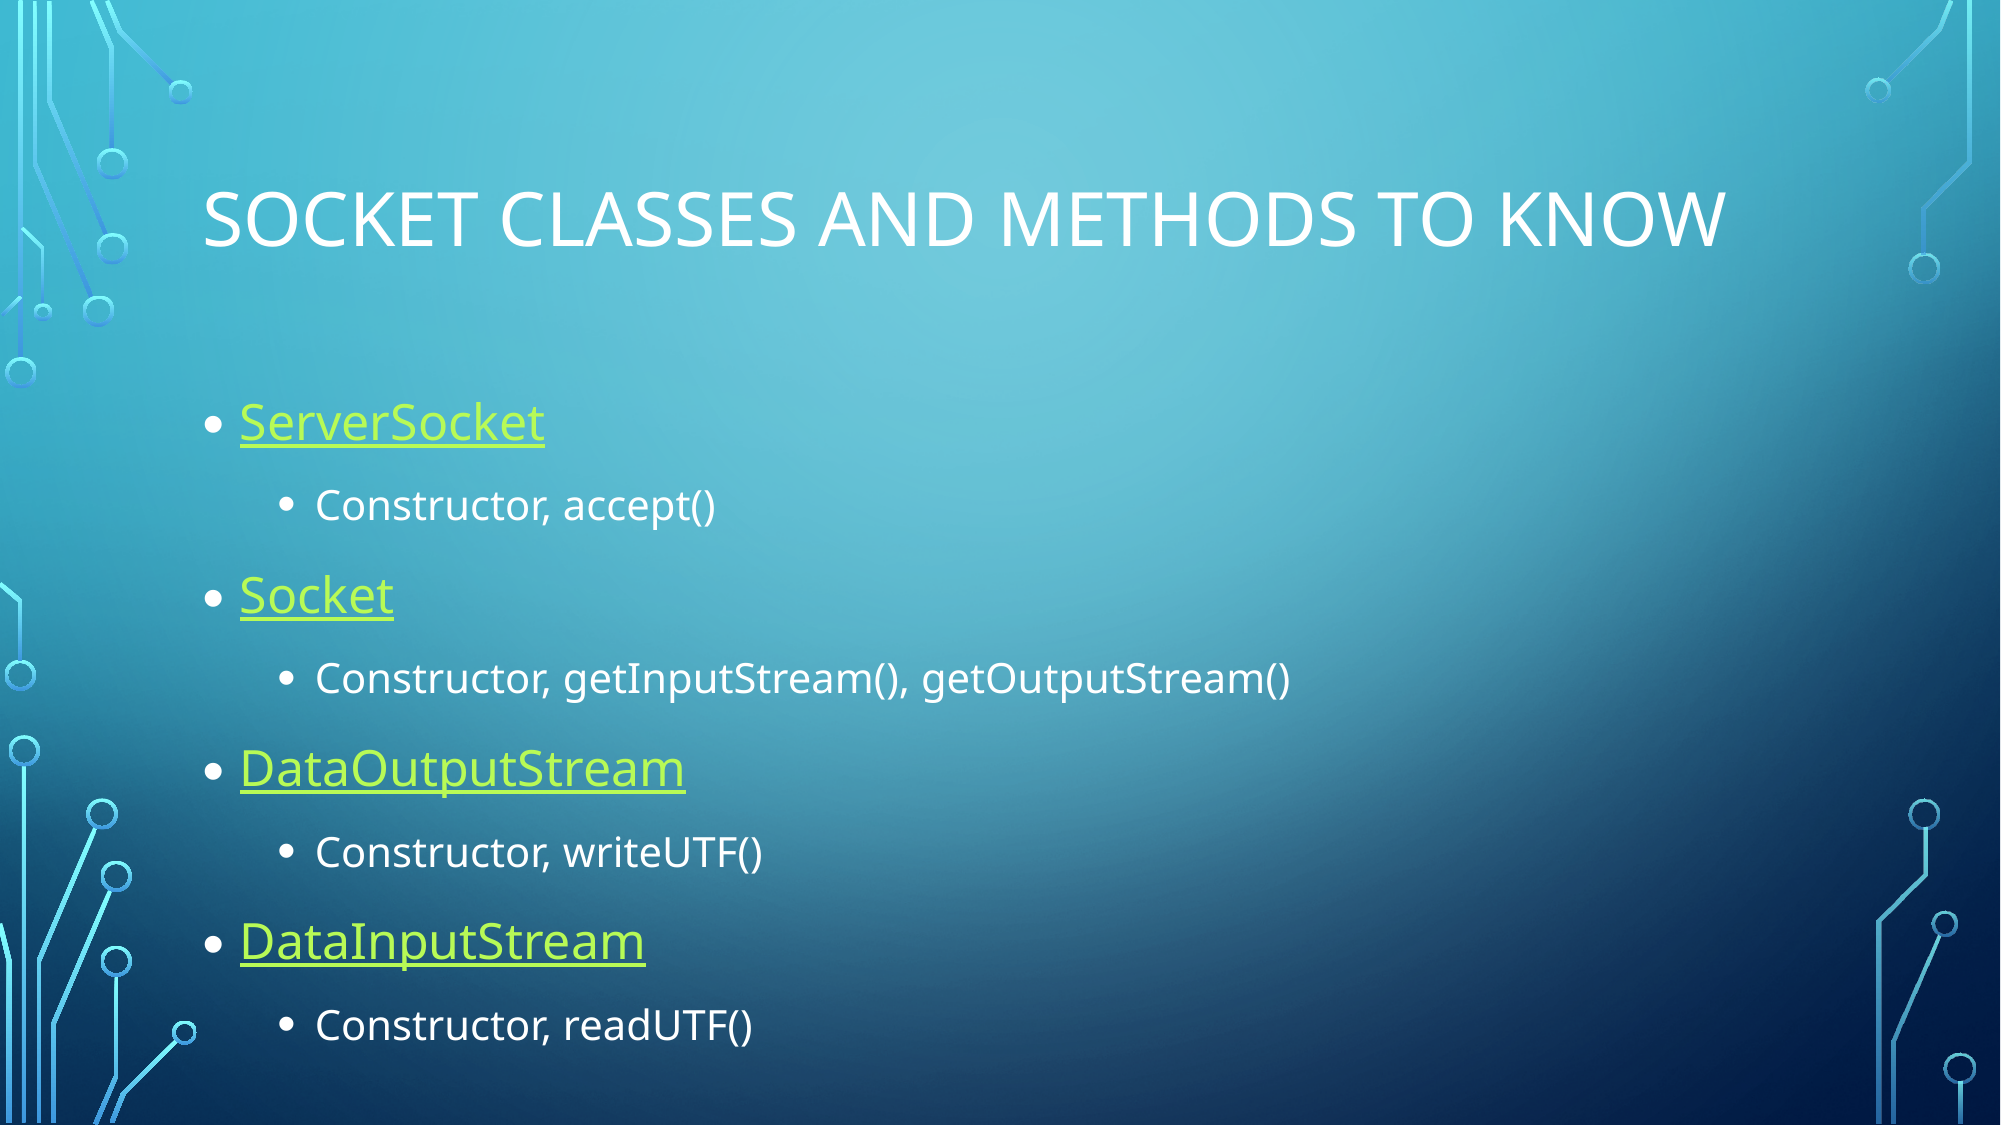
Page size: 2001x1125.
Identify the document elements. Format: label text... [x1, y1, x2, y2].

title Socket Classes and methods to know [187, 101, 1813, 344]
list ServerSocket Constructor, accept() Socket Constructor, getInputStream(), getOutputStream() DataOutputStream Constructor, writeUTF() DataInputStream Constructor, readUTF() [187, 369, 1813, 1077]
